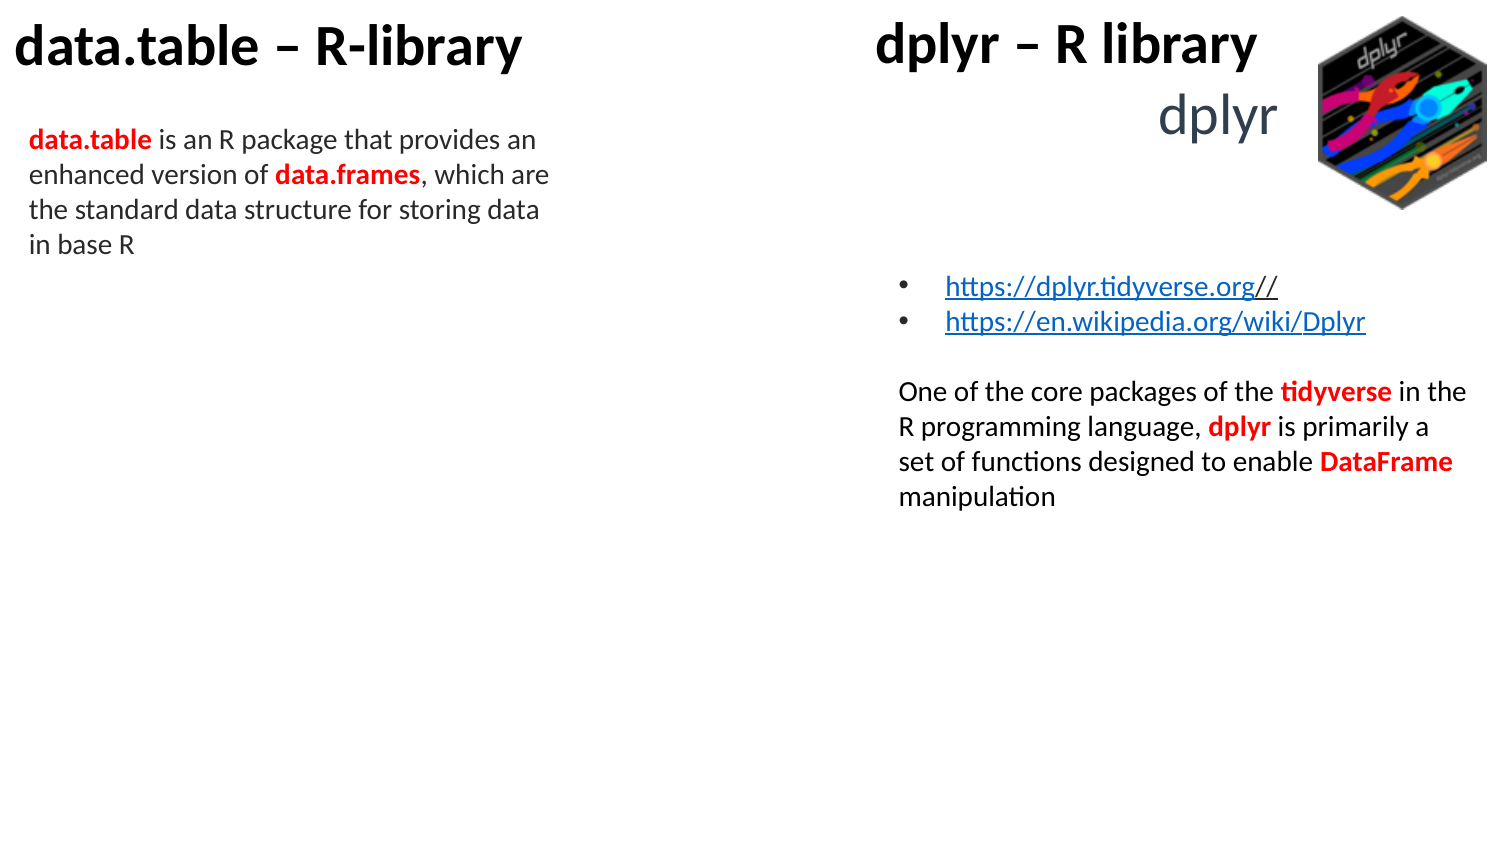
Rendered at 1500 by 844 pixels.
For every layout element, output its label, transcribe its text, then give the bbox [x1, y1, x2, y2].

text_box dplyr – R library [860, 0, 1306, 83]
text_box data.table is an R package that provides an enhanced version of data.frames, which are the standard data structure for storing data in base R [13, 113, 582, 268]
picture [1318, 16, 1487, 211]
text_box data.table – R-library [0, 0, 817, 85]
text_box https://dplyr.tidyverse.org// https://en.wikipedia.org/wiki/Dplyr One of the core packages of the tidyverse in the R programming language, dplyr is primarily a set of functions designed to enable DataFrame manipulation [883, 259, 1486, 520]
text_box dplyr [1110, 69, 1294, 154]
